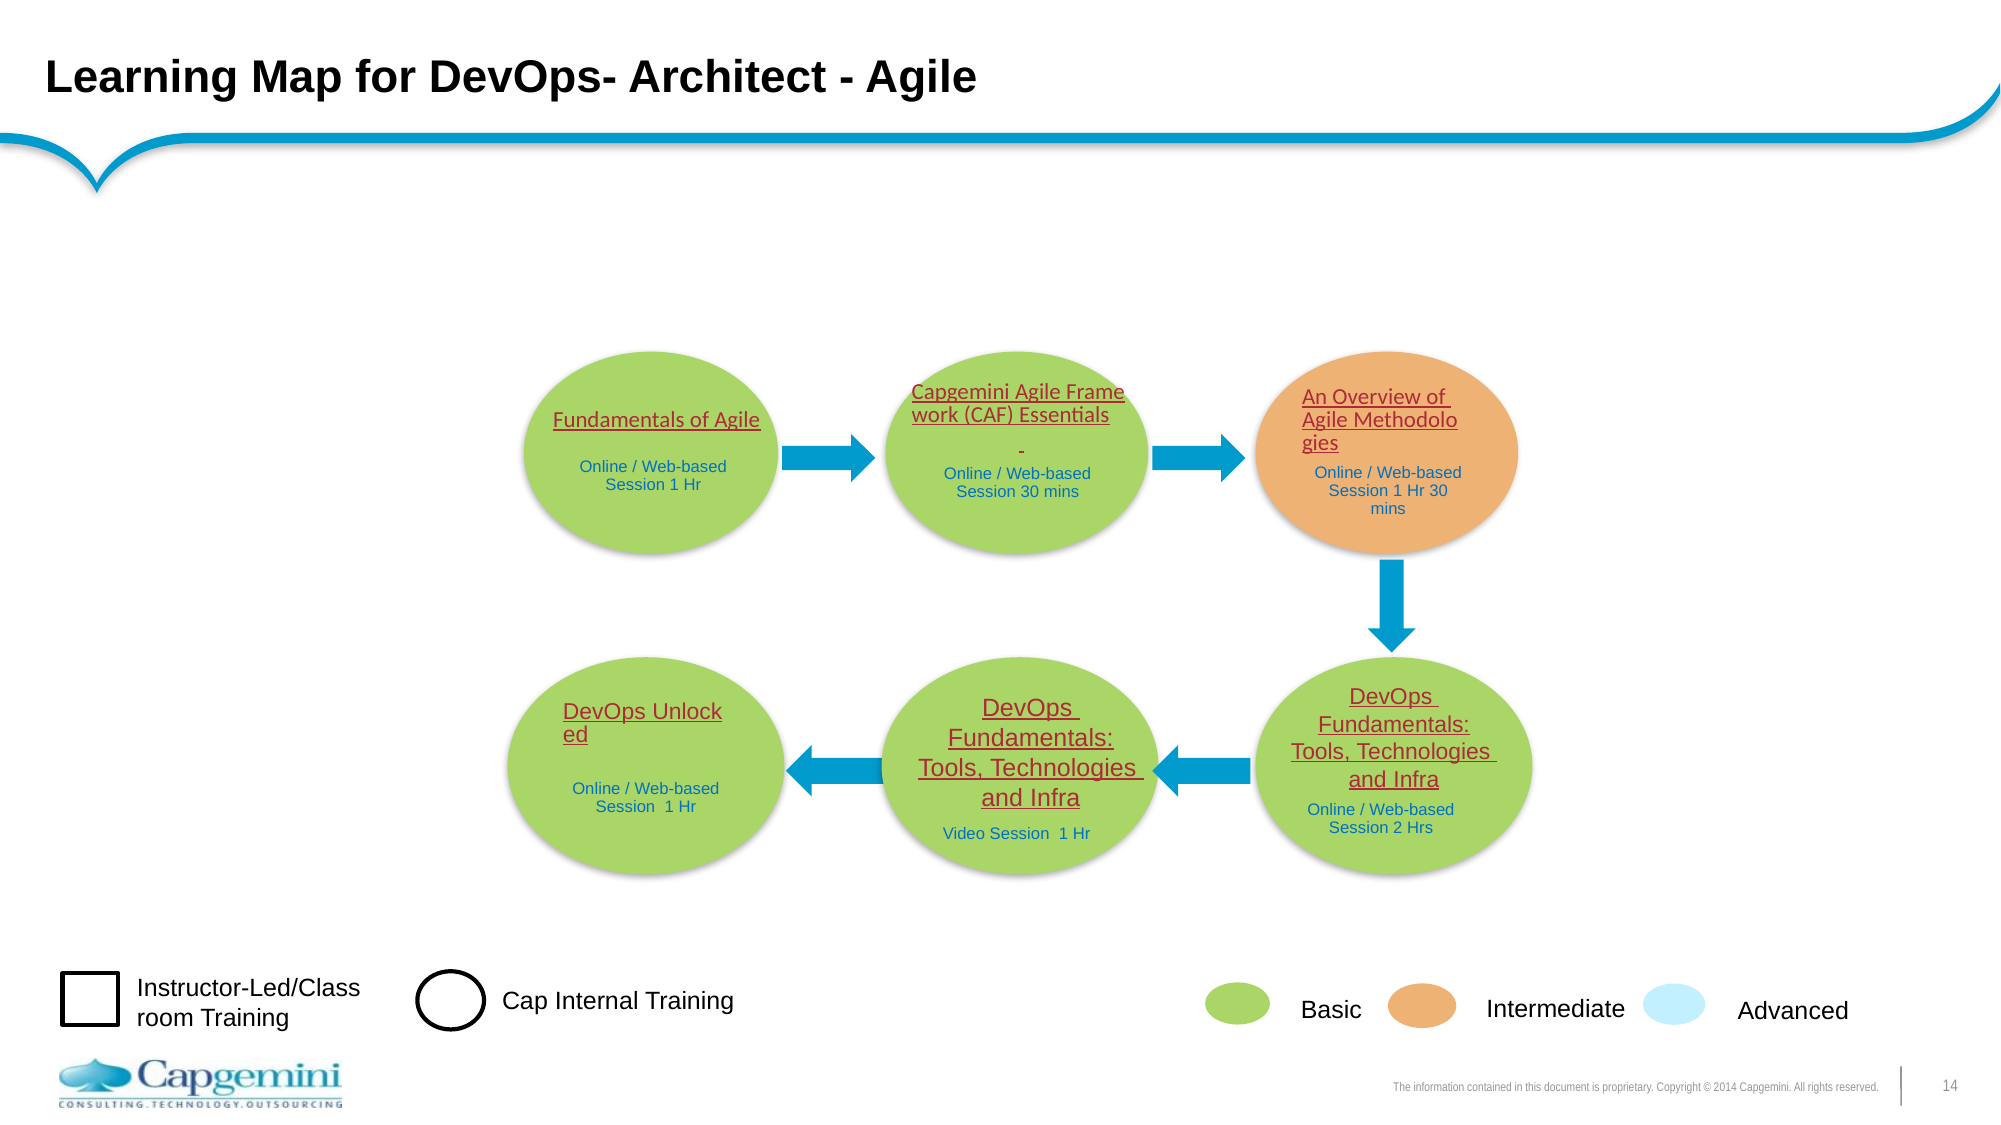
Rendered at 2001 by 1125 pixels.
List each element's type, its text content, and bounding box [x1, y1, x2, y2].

text_box An Overview of Agile Methodologies [1287, 346, 1477, 444]
text_box Cap Internal Training [487, 977, 776, 1022]
text_box DevOps Fundamentals: Tools, Technologies and Infra [903, 684, 1159, 820]
text_box [1150, 432, 1248, 485]
text_box [1255, 379, 1519, 554]
text_box [945, 351, 1089, 368]
text_box Fundamentals of Agile [538, 397, 776, 440]
text_box Online / Web-based Session 1 Hr [572, 460, 735, 492]
picture [59, 1058, 342, 1108]
text_box [885, 413, 1149, 554]
title Learning Map for DevOps- Architect - Agile [0, 3, 1931, 140]
text_box [1255, 709, 1533, 875]
text_box Video Session 1 Hr [936, 820, 1097, 849]
text_box Online / Web-based Session 2 Hrs [1295, 802, 1467, 837]
text_box [544, 351, 758, 397]
text_box Online / Web-based Session 30 mins [936, 467, 1099, 499]
text_box [60, 971, 120, 1027]
text_box Intermediate [1471, 985, 1655, 1031]
text_box [1402, 981, 1459, 1031]
text_box [881, 707, 1140, 875]
text_box Basic [1286, 985, 1412, 1031]
text_box [780, 432, 878, 485]
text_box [507, 656, 785, 875]
text_box [1320, 657, 1468, 674]
text_box [928, 657, 1112, 684]
text_box Capgemini Agile Framework (CAF) Essentials [896, 368, 1146, 439]
text_box [1640, 981, 1708, 1027]
text_box Advanced [1722, 987, 1906, 1033]
text_box Instructor-Led/Class room Training [122, 964, 406, 1040]
text_box DevOps Fundamentals: Tools, Technologies and Infra [1276, 674, 1512, 800]
text_box [788, 743, 877, 799]
text_box [415, 969, 487, 1032]
text_box Online / Web-based Session 1 Hr 30 mins [1307, 475, 1470, 507]
text_box [1365, 557, 1418, 655]
text_box [1150, 743, 1253, 799]
text_box [1203, 980, 1272, 1027]
text_box [523, 406, 779, 554]
